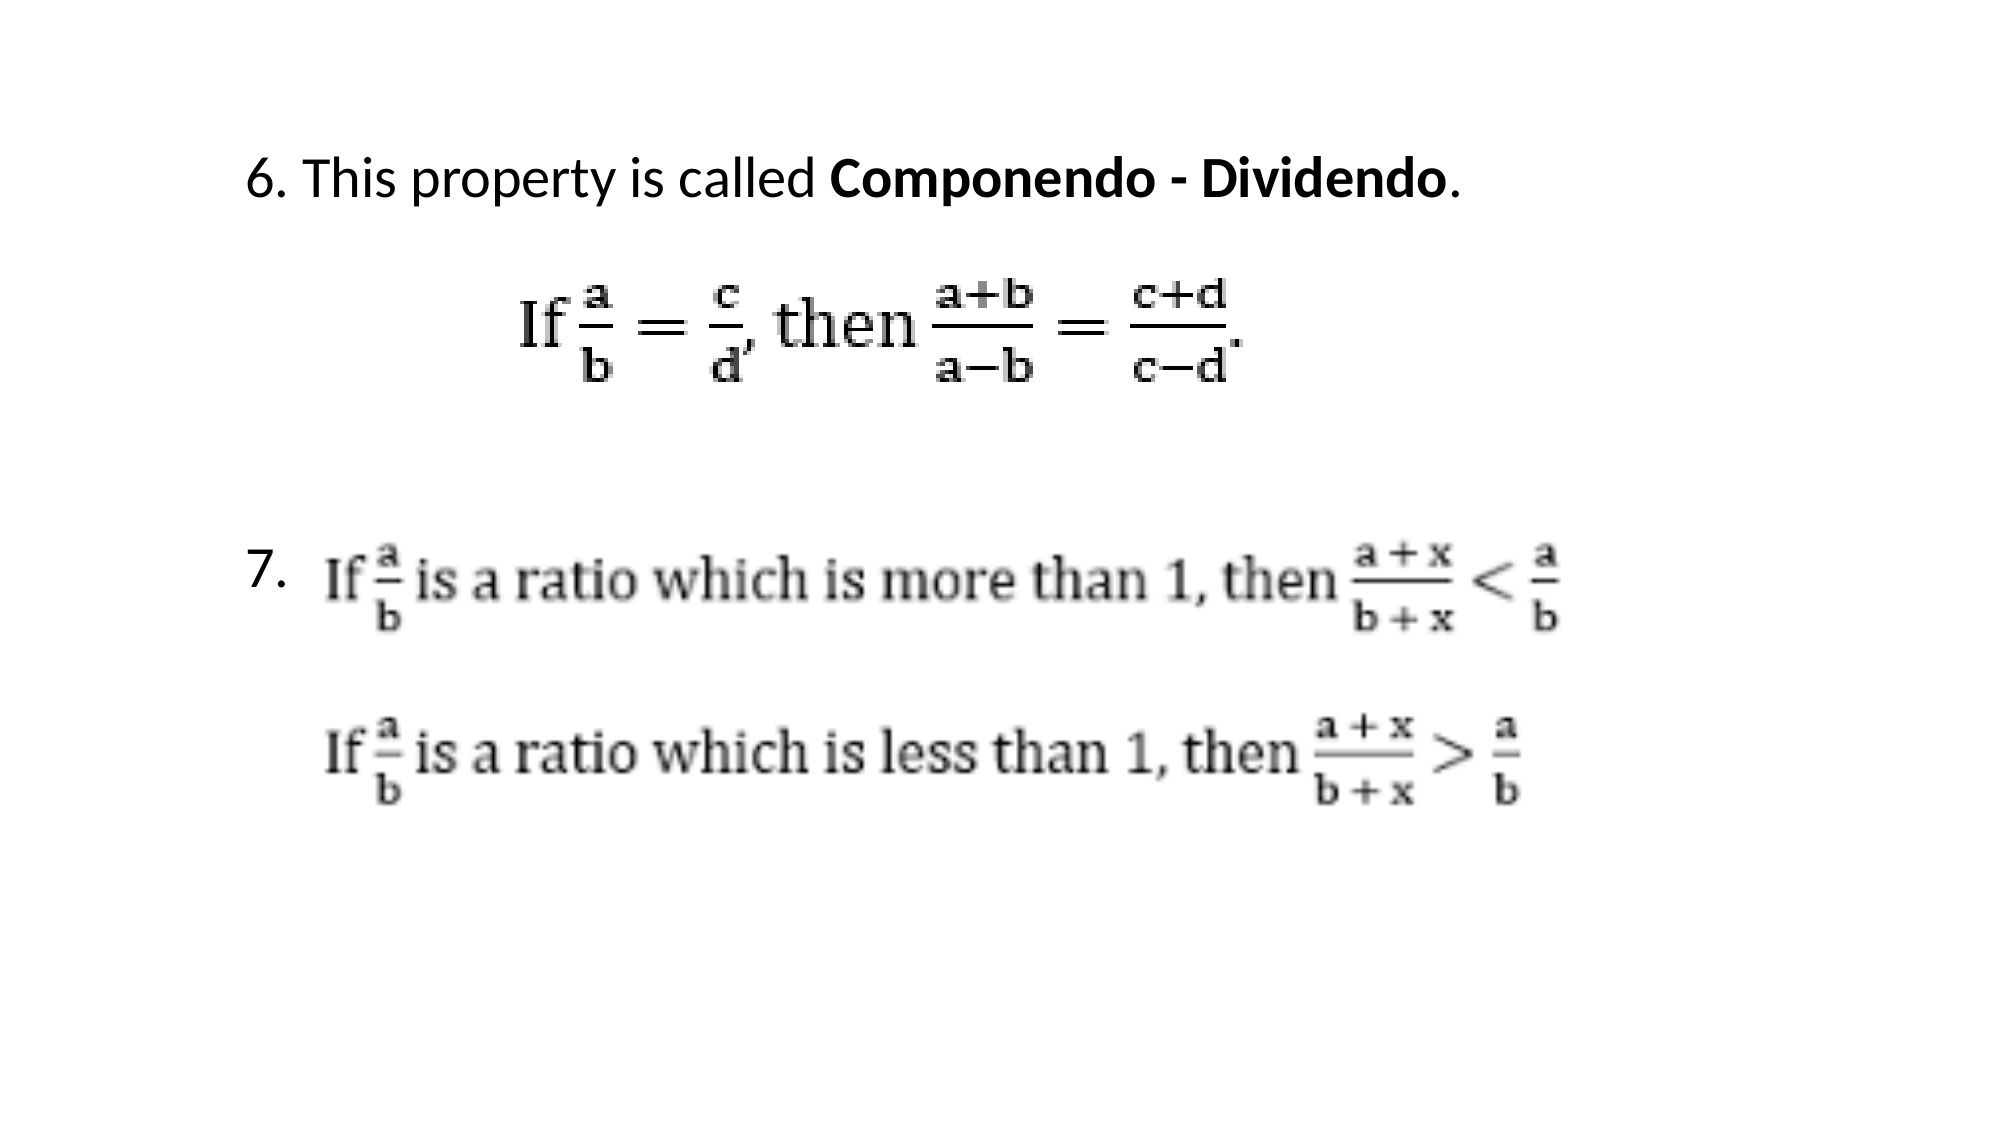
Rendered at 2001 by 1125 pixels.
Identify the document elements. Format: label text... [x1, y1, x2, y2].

picture [508, 278, 1273, 409]
text_box 6. This property is called Componendo - Dividendo. 7. [230, 131, 1953, 957]
picture [311, 505, 1577, 826]
